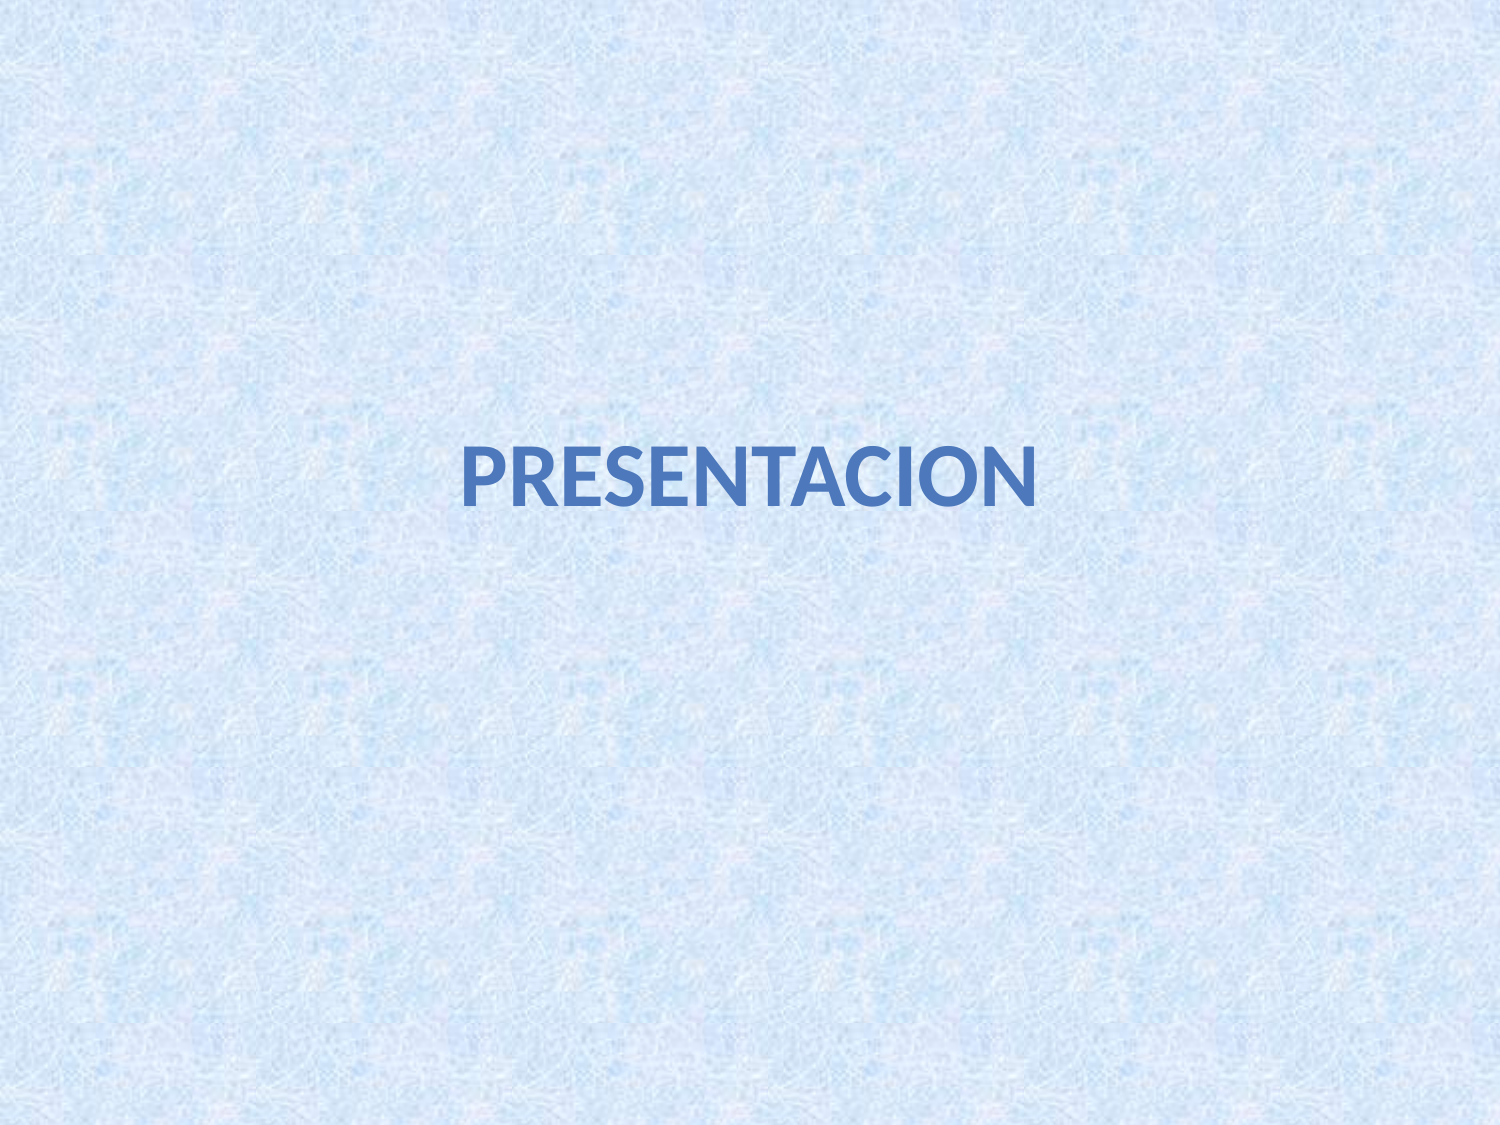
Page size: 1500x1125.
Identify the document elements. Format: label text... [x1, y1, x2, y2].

picture [0, 0, 1500, 1125]
title PRESENTACION [112, 349, 1388, 591]
